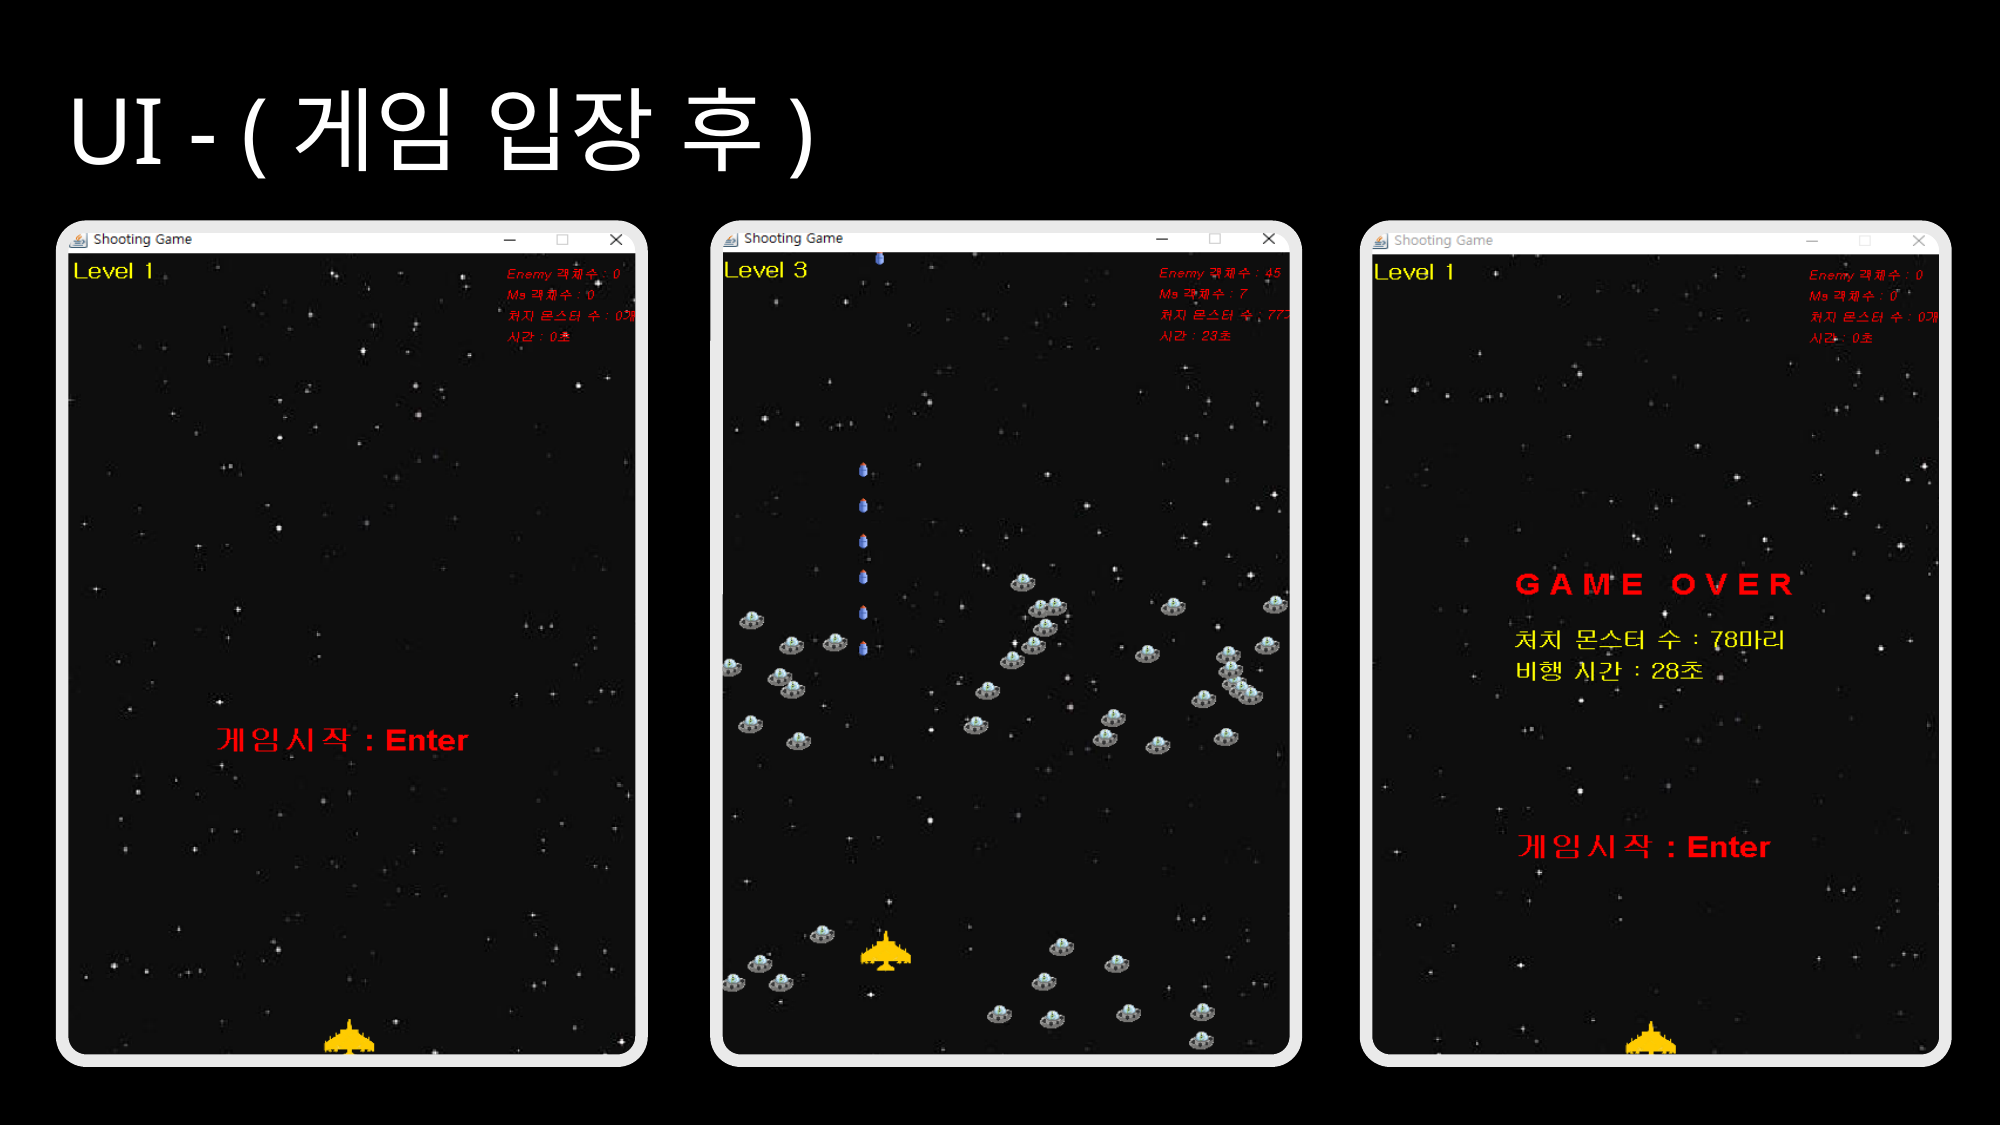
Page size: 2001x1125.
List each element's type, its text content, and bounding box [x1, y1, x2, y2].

picture [1366, 226, 1946, 1061]
picture [716, 226, 1296, 1061]
title UI - (게임 입장 후) [51, 25, 1777, 244]
picture [62, 226, 642, 1061]
